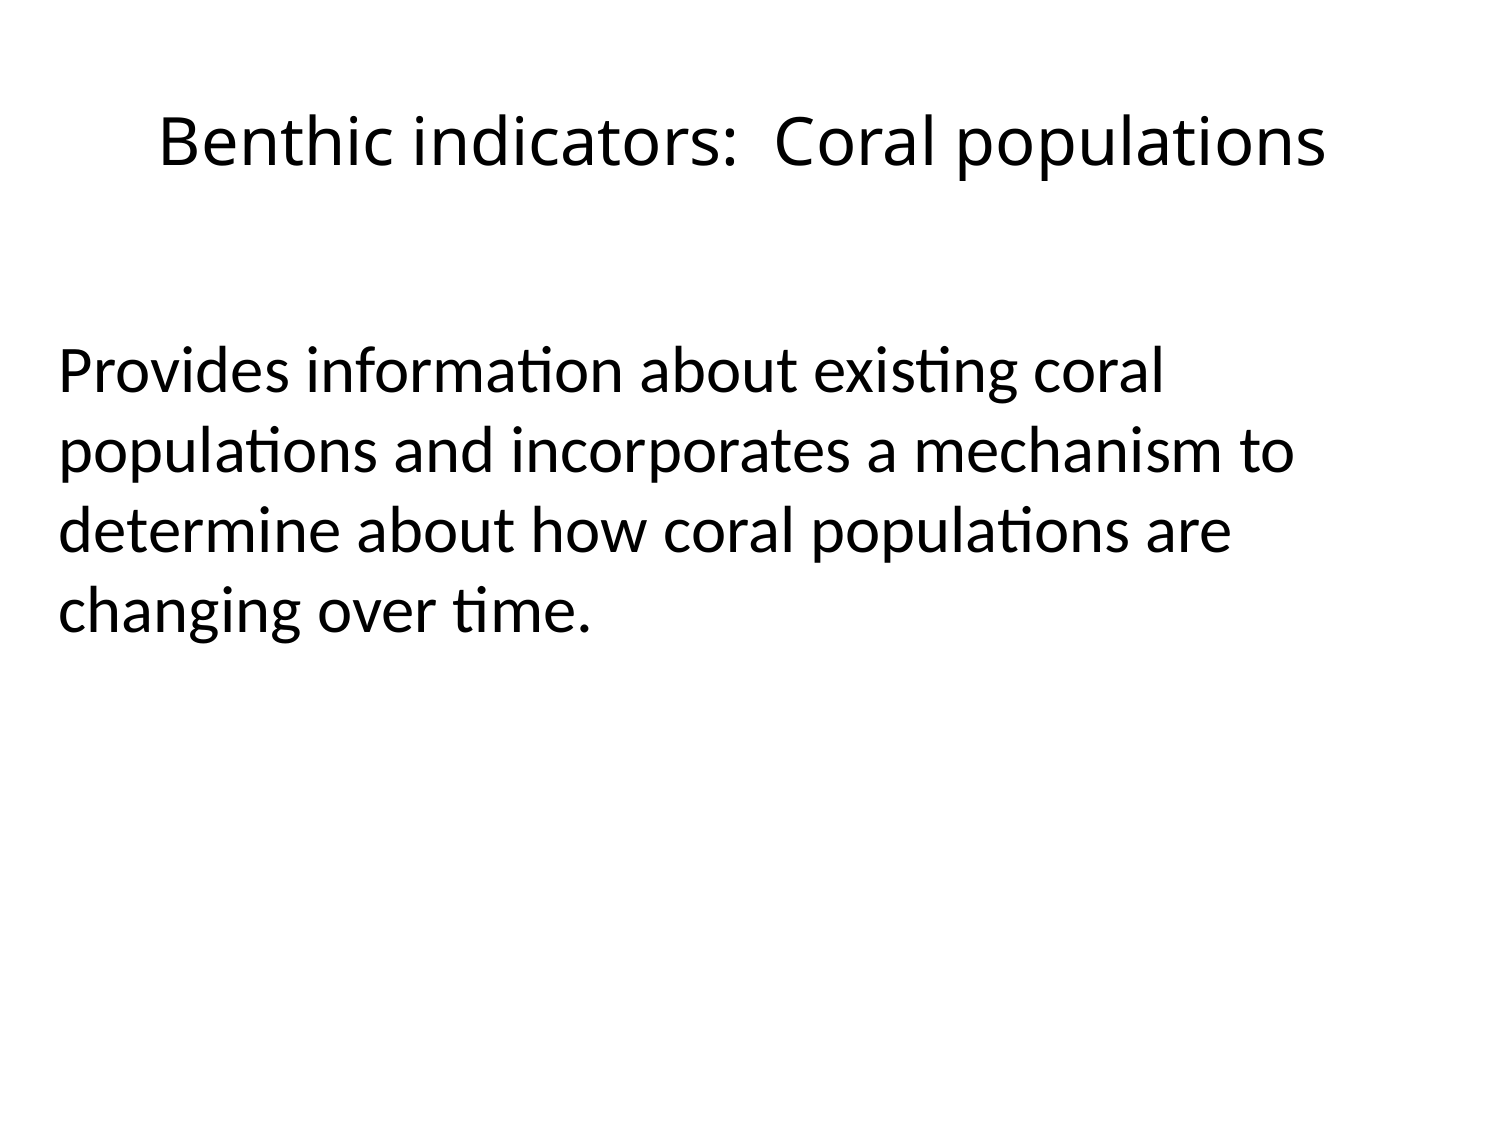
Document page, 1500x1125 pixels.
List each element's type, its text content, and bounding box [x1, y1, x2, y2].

title Benthic indicators: Coral populations [0, 45, 1488, 233]
list Provides information about existing coral populations and incorporates a mechanism to determine about how coral populations are changing over time. [43, 224, 1469, 1030]
